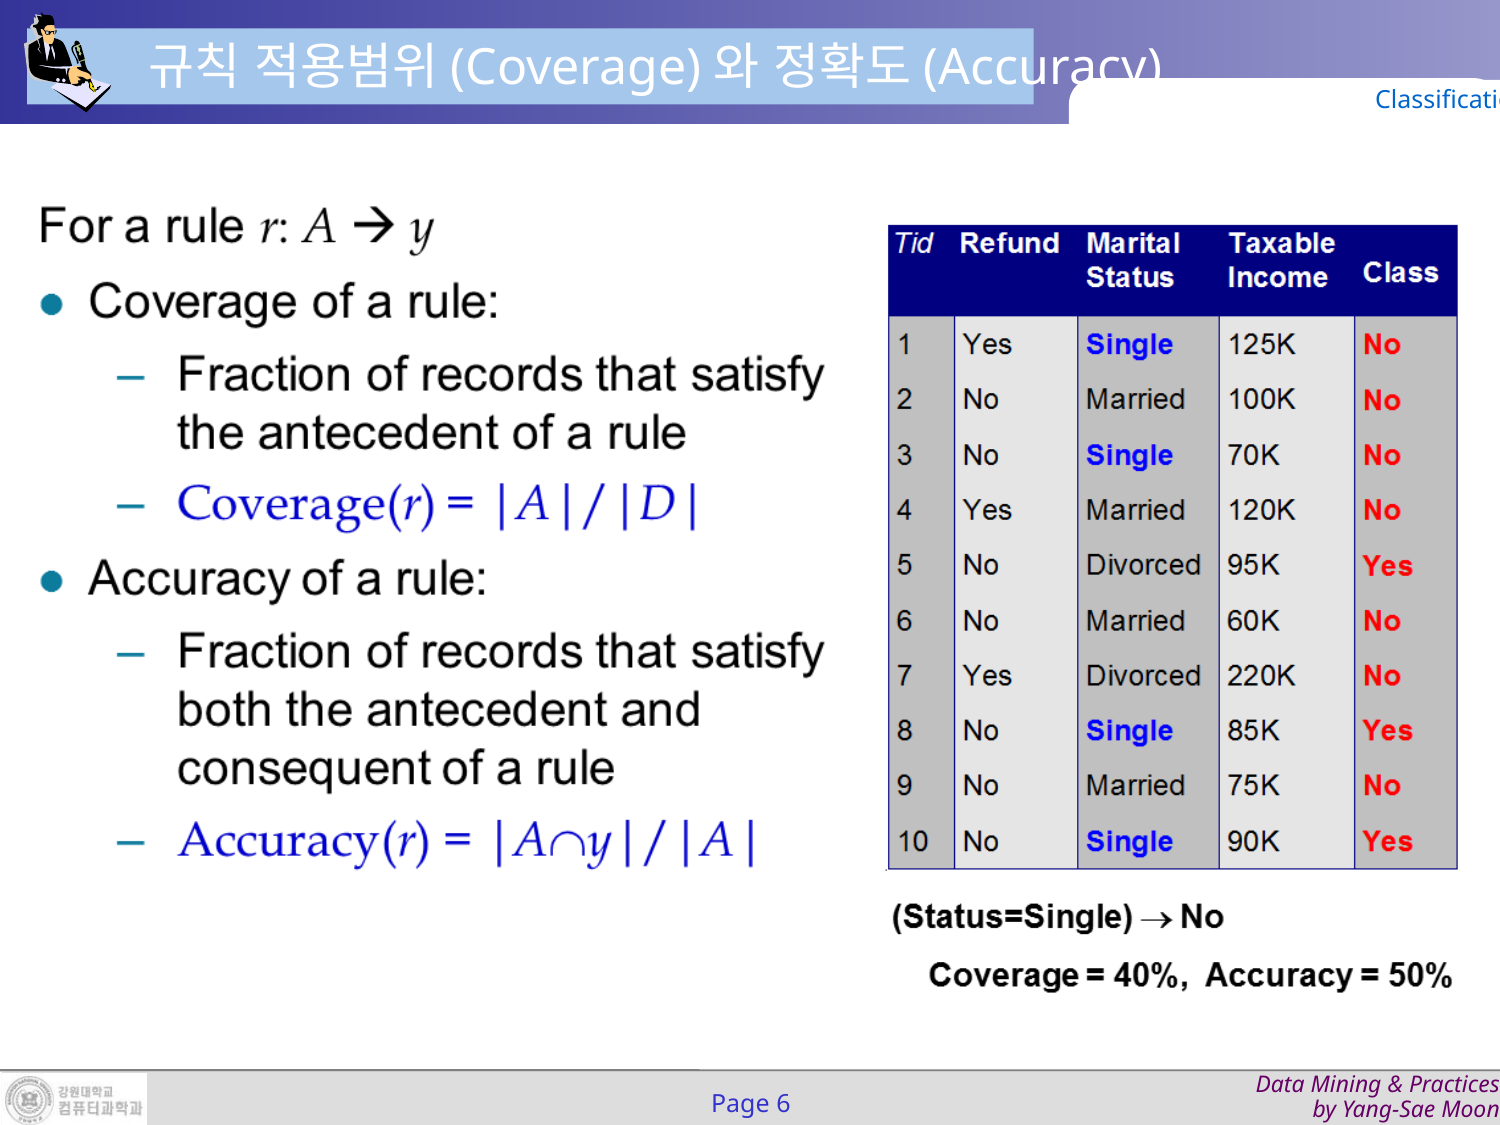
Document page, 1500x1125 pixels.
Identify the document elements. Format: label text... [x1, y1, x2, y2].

text_box Classification [1273, 78, 1500, 120]
picture [876, 207, 1482, 1000]
picture [2, 1073, 147, 1125]
slide_number Page 6 [682, 1079, 819, 1124]
text_box 규칙 적용범위(Coverage)와 정확도(Accuracy) [133, 26, 1235, 102]
picture [13, 184, 848, 882]
